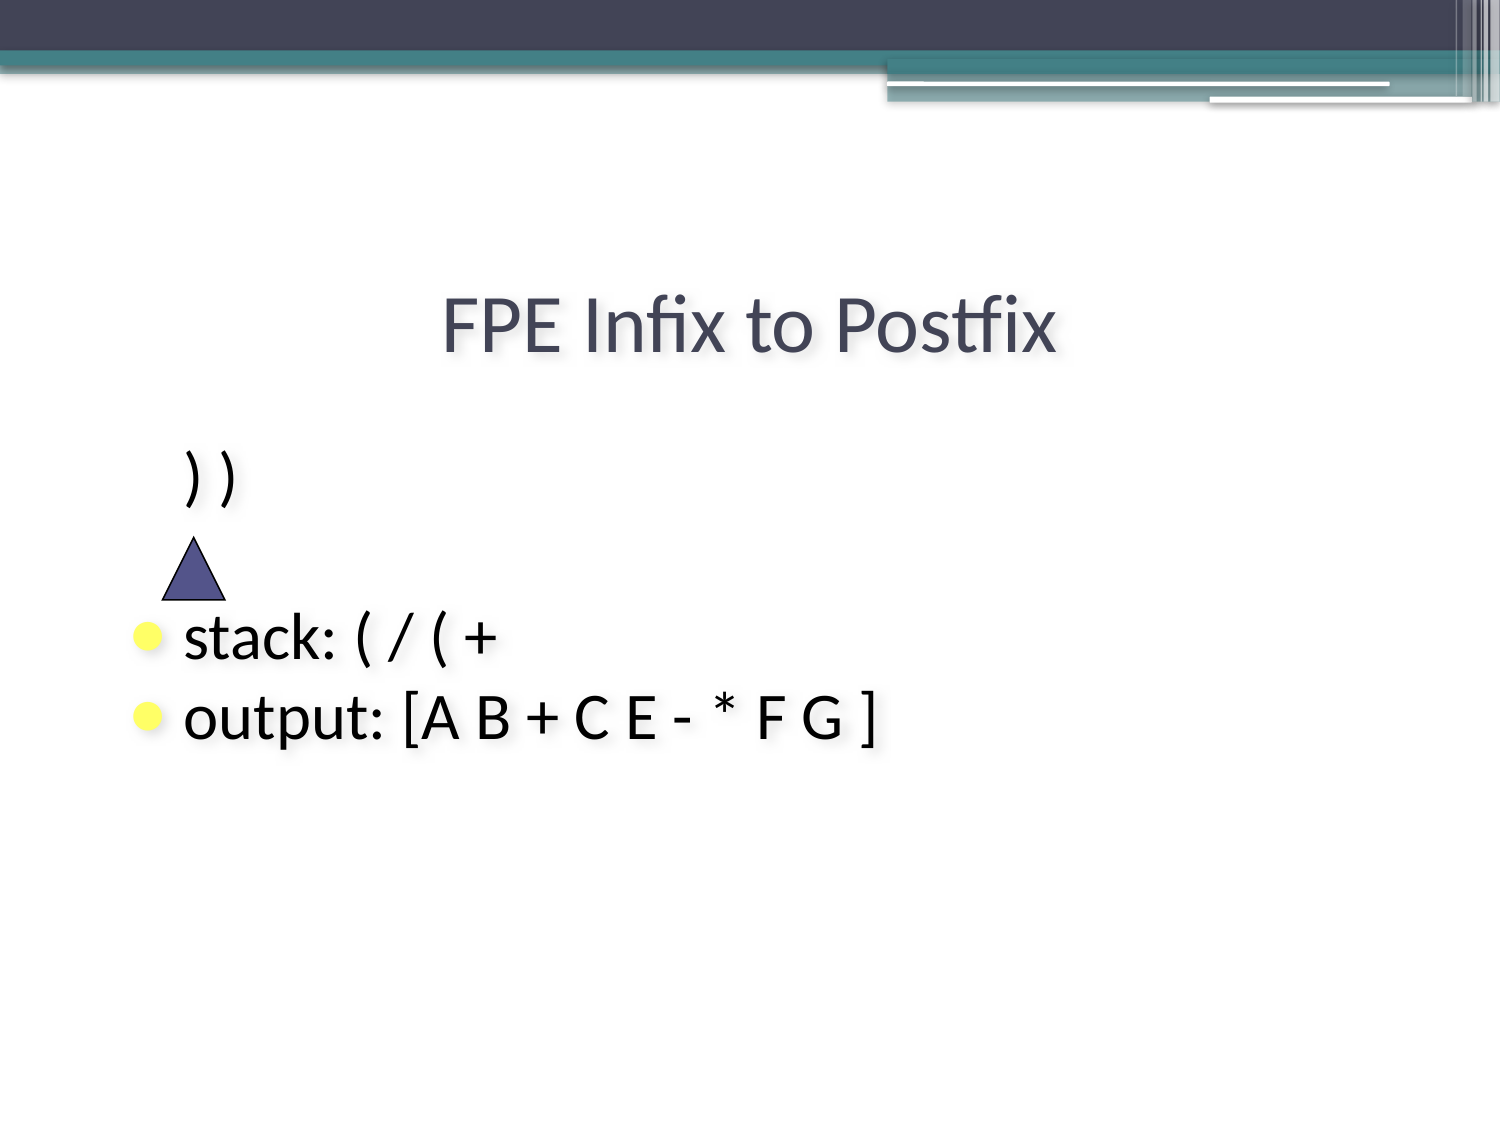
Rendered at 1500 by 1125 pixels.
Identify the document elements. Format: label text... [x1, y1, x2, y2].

list ) ) stack: ( / ( + output: [A B + C E - * F G ] [112, 425, 1388, 1000]
title FPE Infix to Postfix [112, 224, 1388, 413]
text_box [162, 537, 225, 600]
